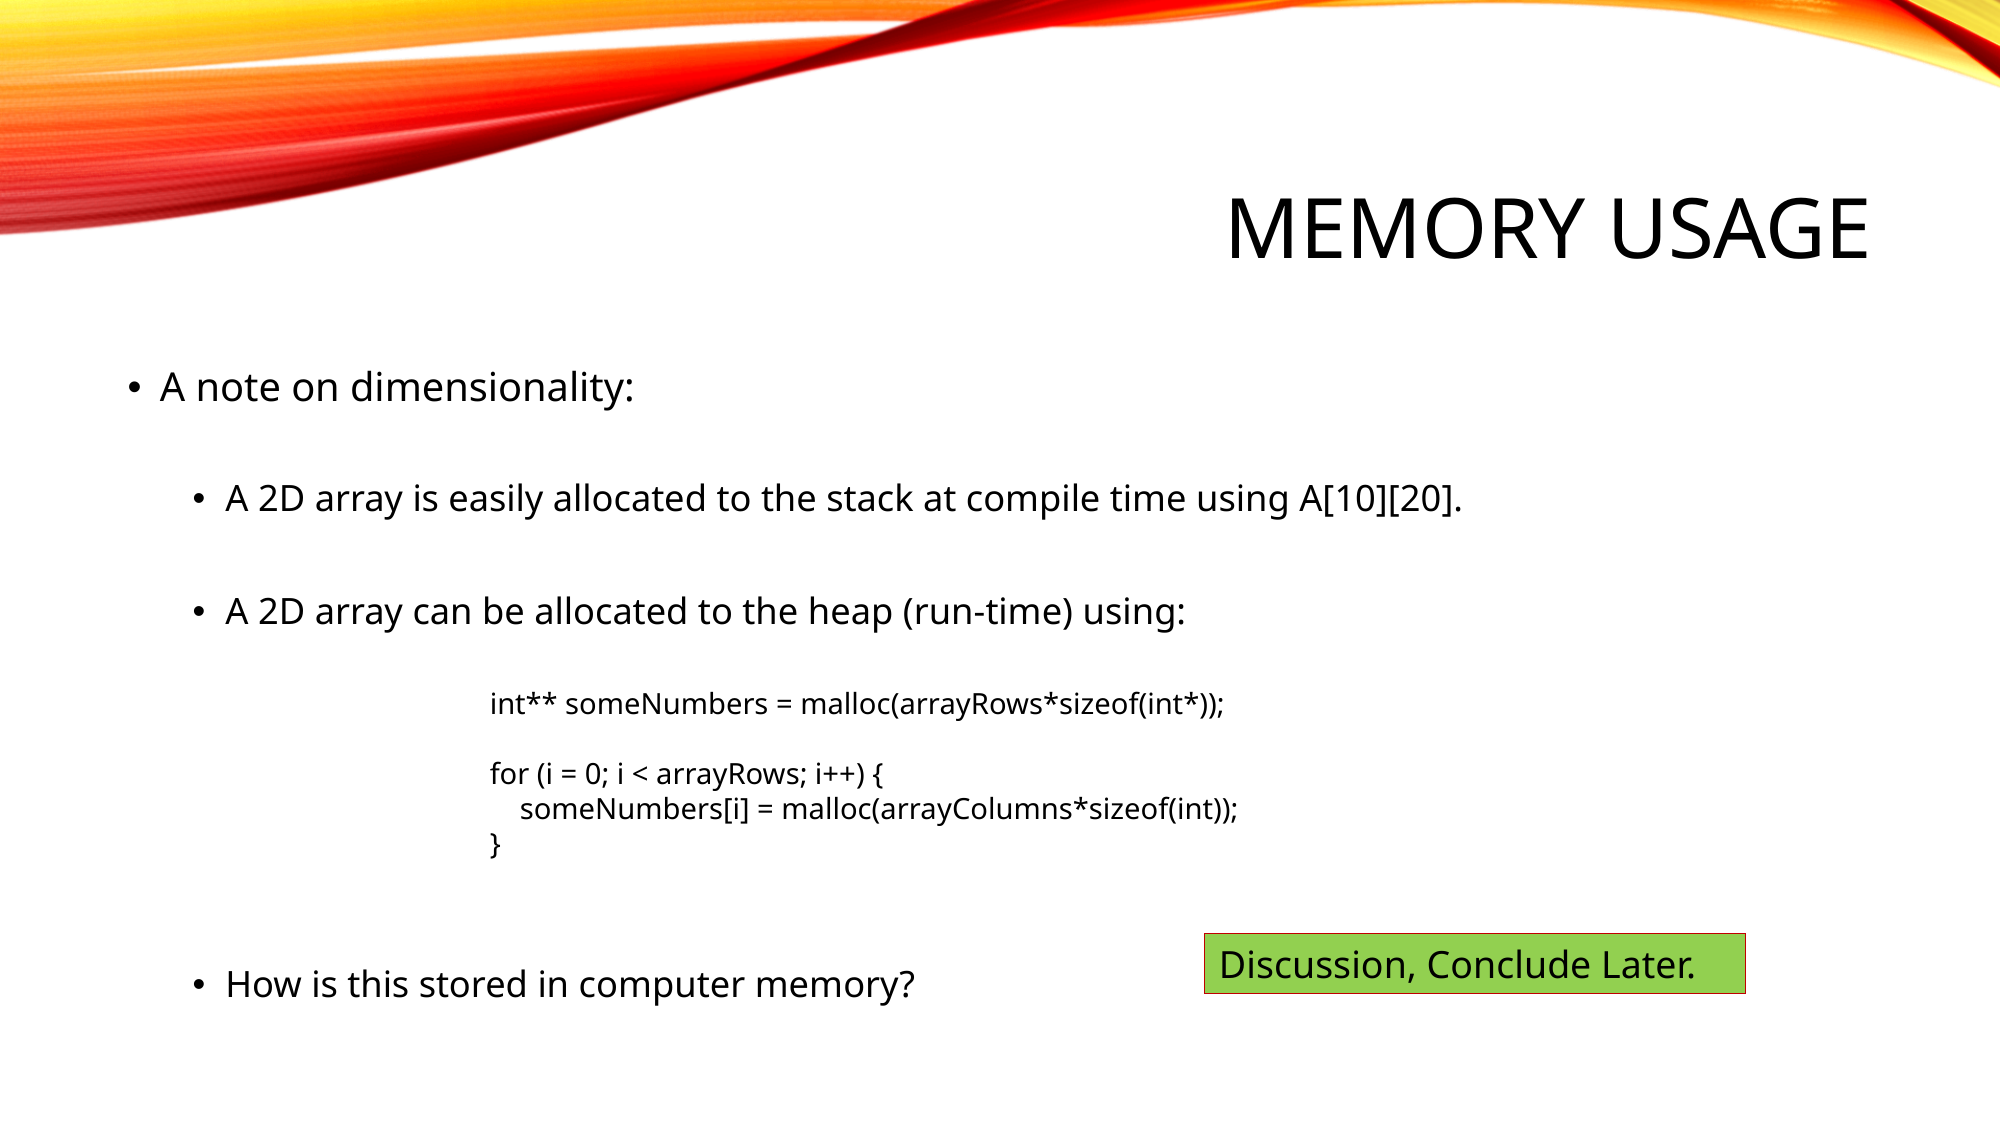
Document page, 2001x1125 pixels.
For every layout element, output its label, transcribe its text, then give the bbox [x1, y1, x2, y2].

picture [0, 0, 2000, 237]
list A note on dimensionality: A 2D array is easily allocated to the stack at compile time using A[10][20]. A 2D array can be allocated to the heap (run-time) using: How is this stored in computer memory? [112, 360, 1888, 1020]
title MEMORY USAGE [474, 125, 1888, 338]
text_box Discussion, Conclude Later. [1204, 933, 1746, 994]
text_box int** someNumbers = malloc(arrayRows*sizeof(int*)); for (i = 0; i < arrayRows; i++) { someNumbers[i] = malloc(arrayColumns*sizeof(int)); } [474, 678, 1475, 868]
